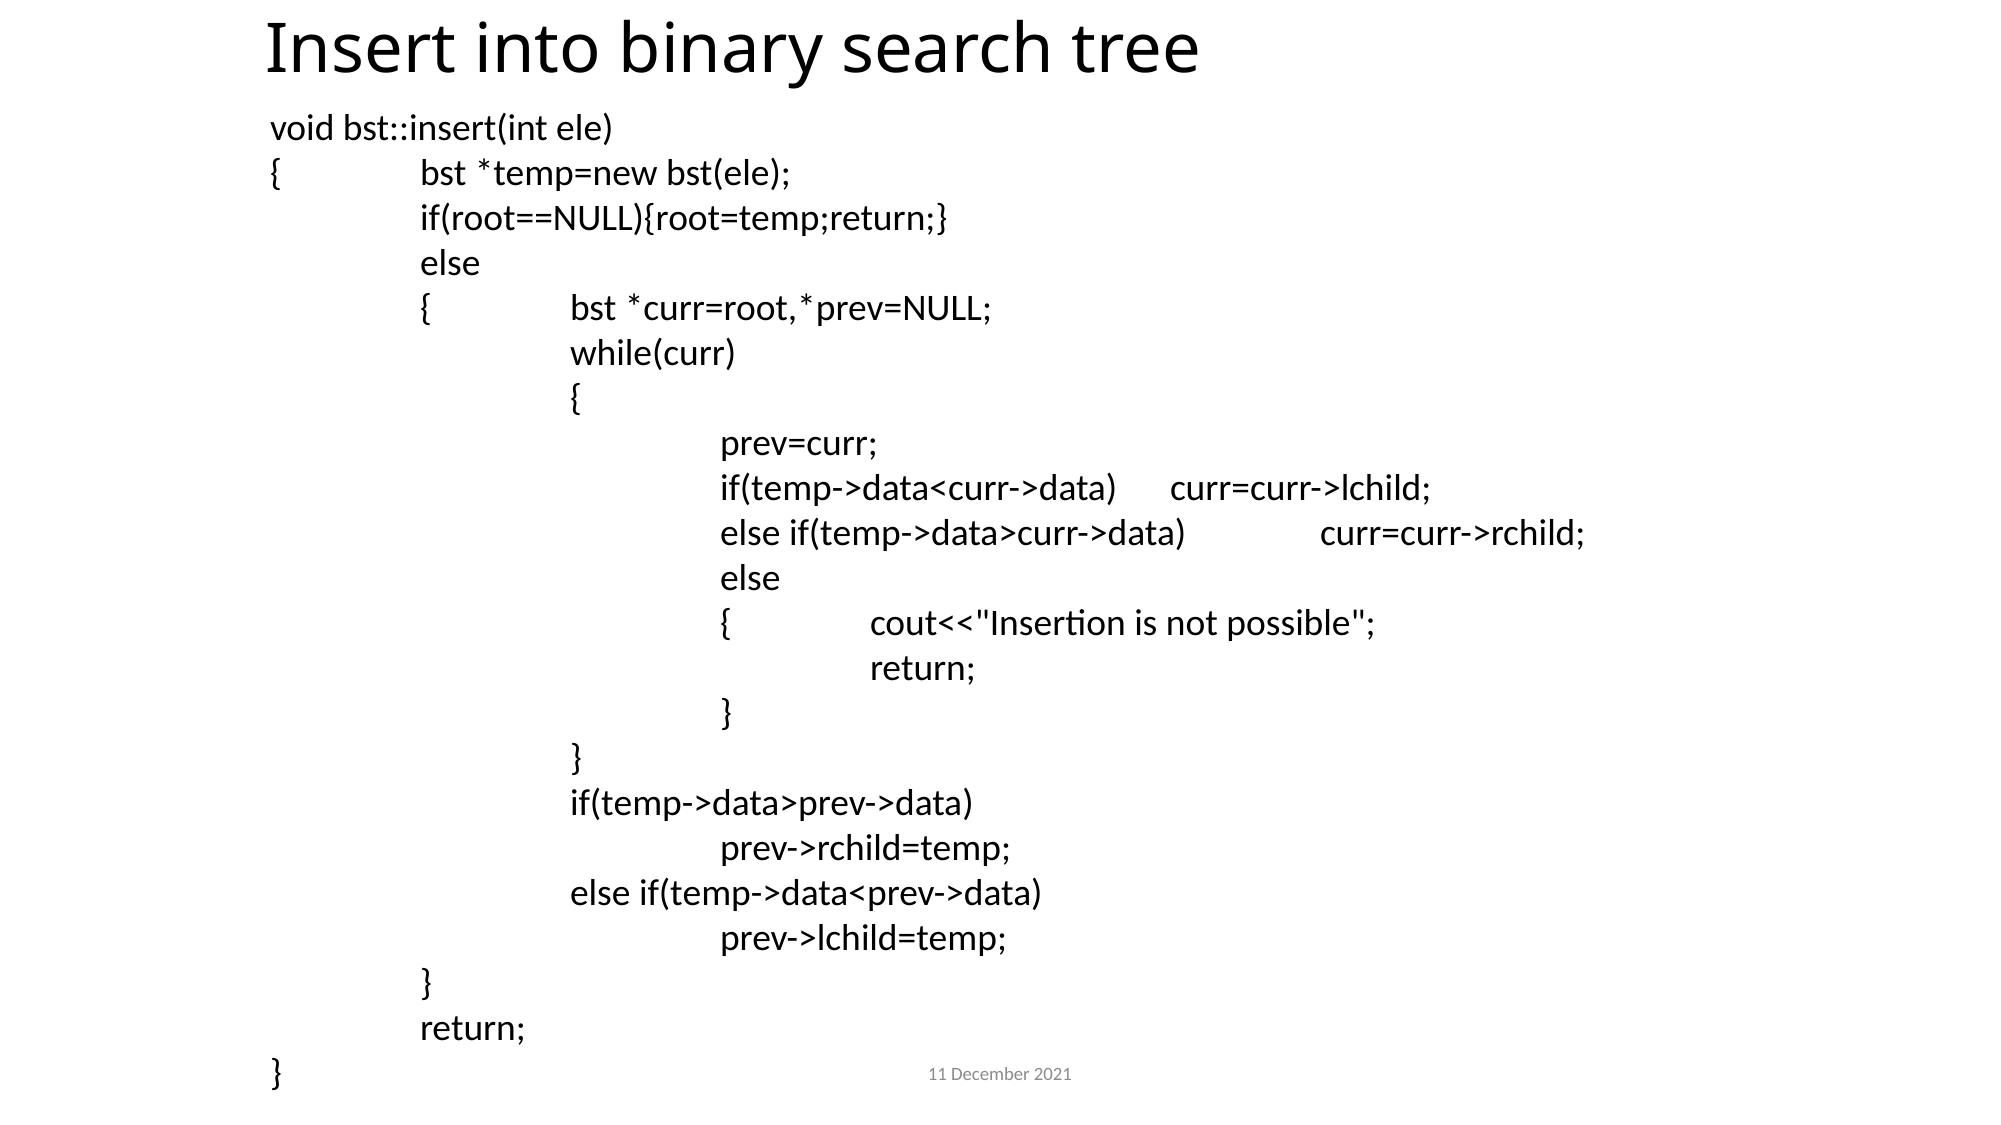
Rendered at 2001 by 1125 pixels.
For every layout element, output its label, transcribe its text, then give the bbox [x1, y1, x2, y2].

text_box void bst::insert(int ele) { bst *temp=new bst(ele); if(root==NULL){root=temp;return;} else { bst *curr=root,*prev=NULL; while(curr) { prev=curr; if(temp->data<curr->data) curr=curr->lchild; else if(temp->data>curr->data) curr=curr->rchild; else { cout<<"Insertion is not possible"; return; } } if(temp->data>prev->data) prev->rchild=temp; else if(temp->data<prev->data) prev->lchild=temp; } return; } [255, 95, 1685, 1125]
title Insert into binary search tree [250, 5, 1383, 96]
footer 11 December 2021 [662, 1042, 1338, 1103]
